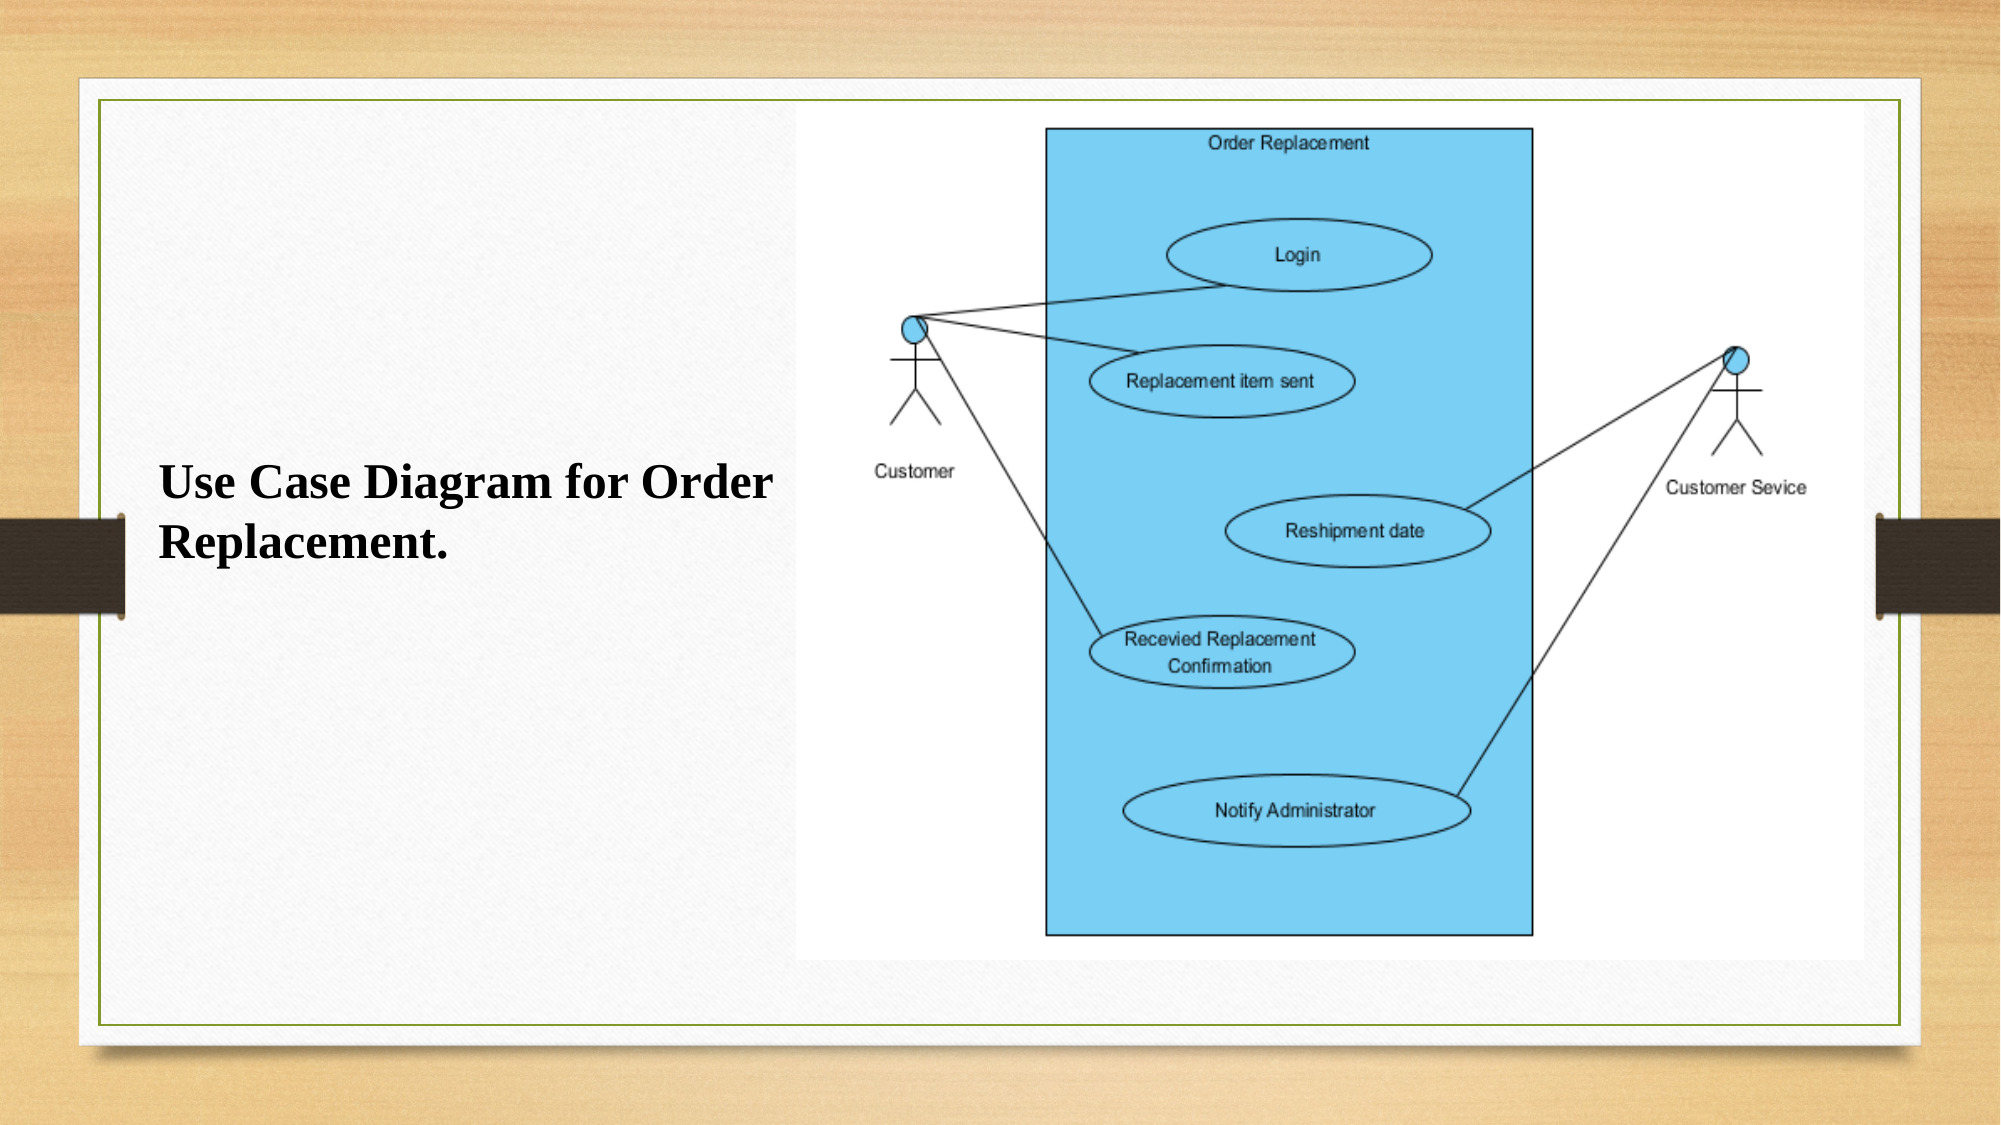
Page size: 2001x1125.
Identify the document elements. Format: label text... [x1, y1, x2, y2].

text_box Use Case Diagram for Order Replacement. [143, 441, 796, 622]
picture [0, 0, 2001, 1125]
